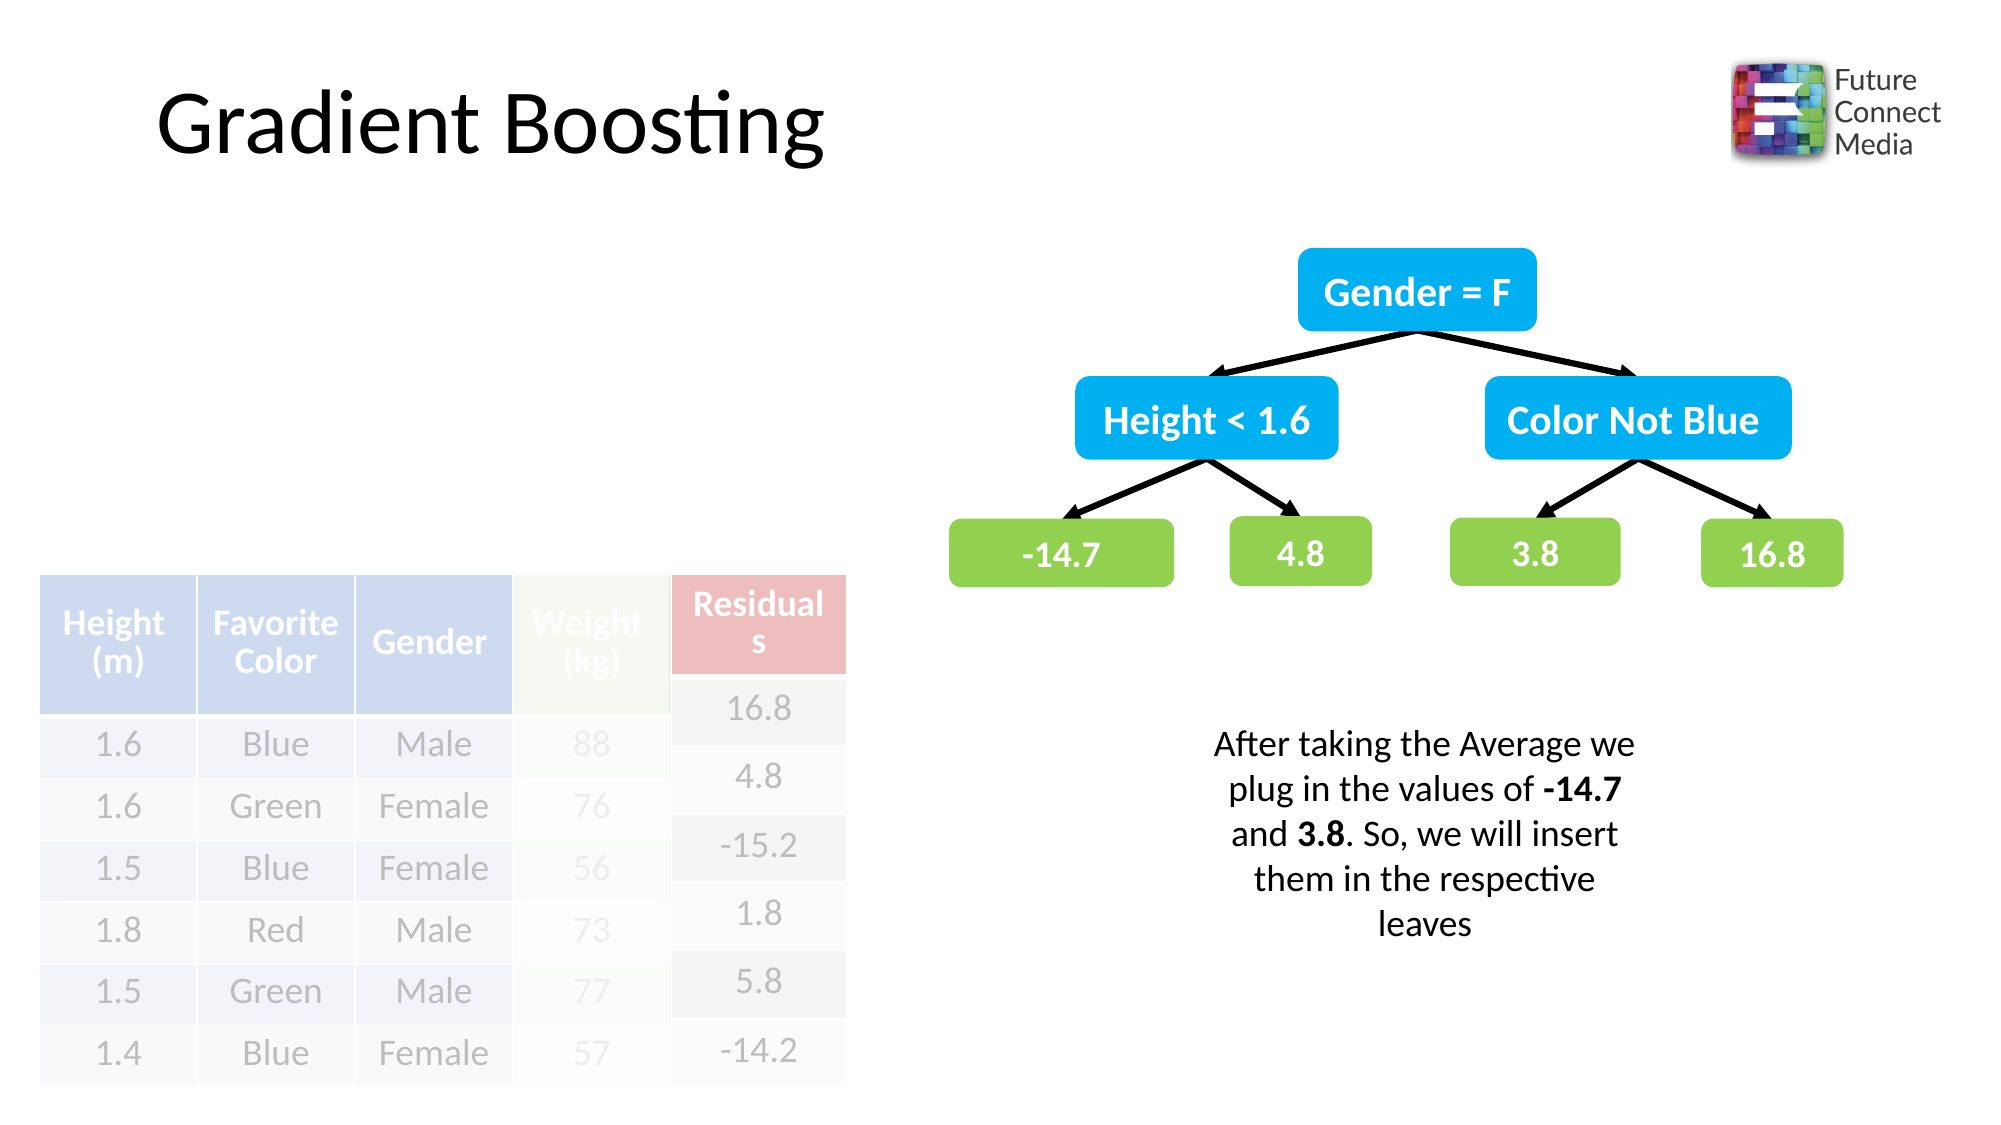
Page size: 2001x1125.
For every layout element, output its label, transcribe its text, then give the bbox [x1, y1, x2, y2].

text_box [950, 249, 1843, 587]
text_box [38, 561, 848, 1099]
picture [1731, 5, 1943, 218]
text_box After taking the Average we plug in the values of -14.7 and 3.8. So, we will insert them in the respective leaves [1195, 711, 1655, 952]
title Gradient Boosting [141, 15, 1436, 234]
